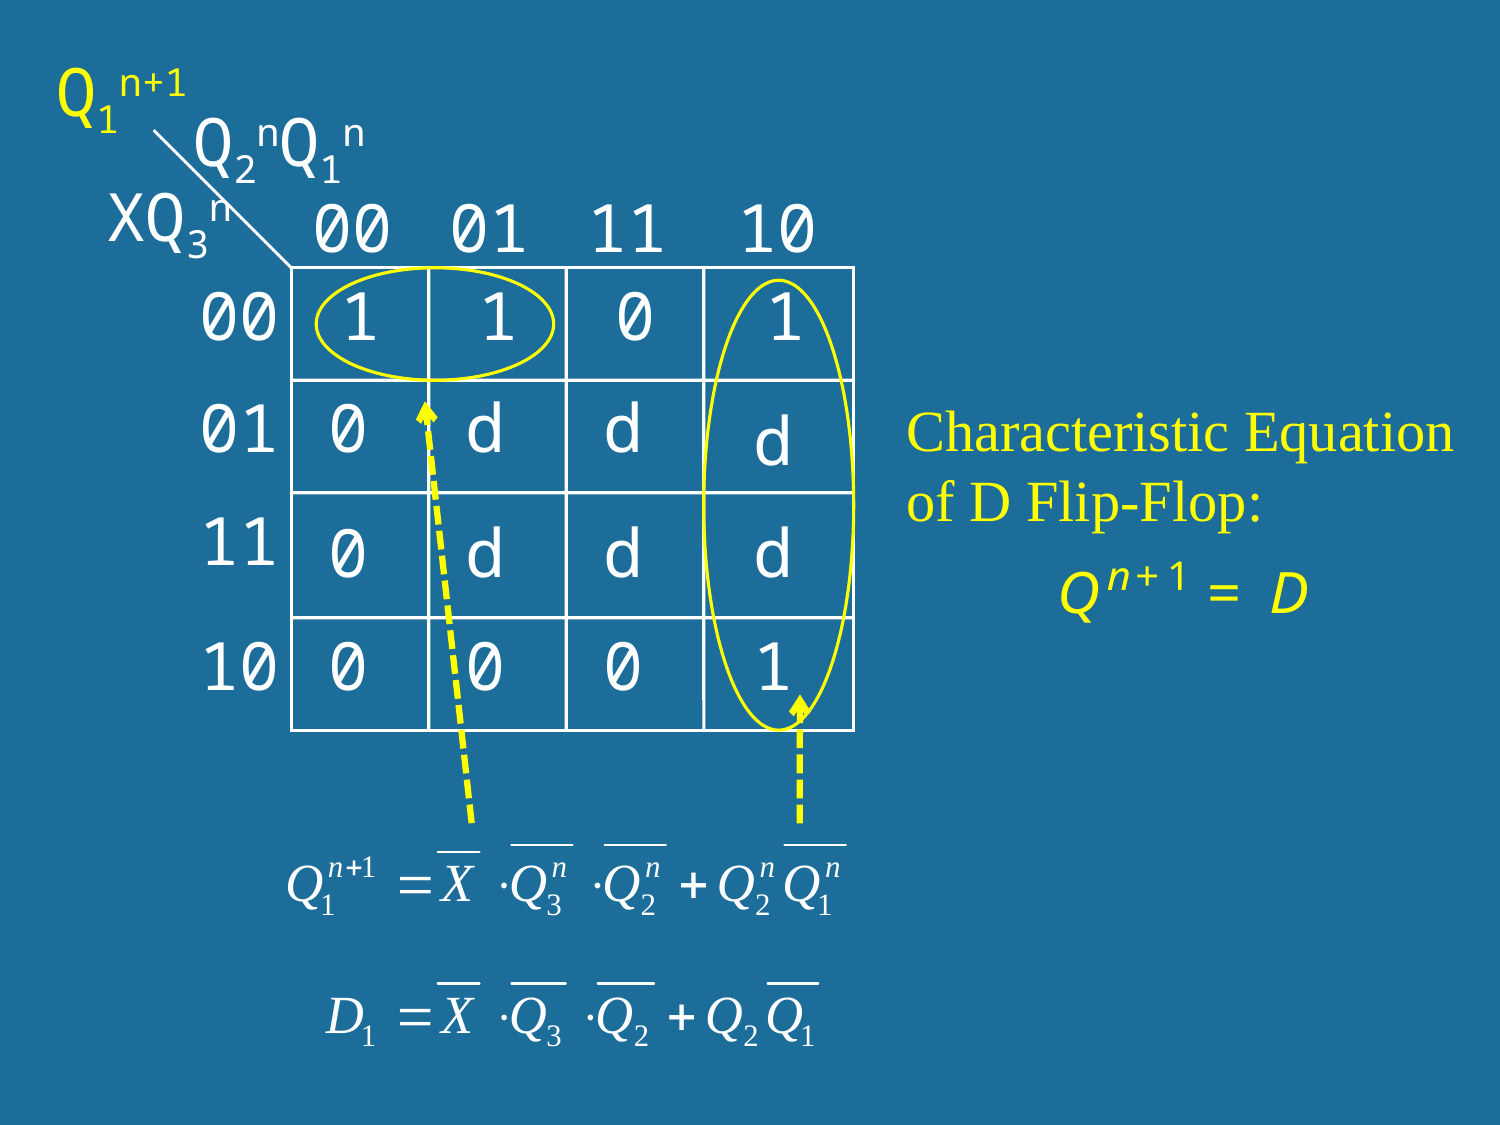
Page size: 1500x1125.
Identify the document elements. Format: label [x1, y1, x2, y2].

text_box [891, 385, 1500, 540]
text_box [41, 42, 854, 731]
text_box [1056, 541, 1331, 638]
text_box [278, 834, 853, 1058]
